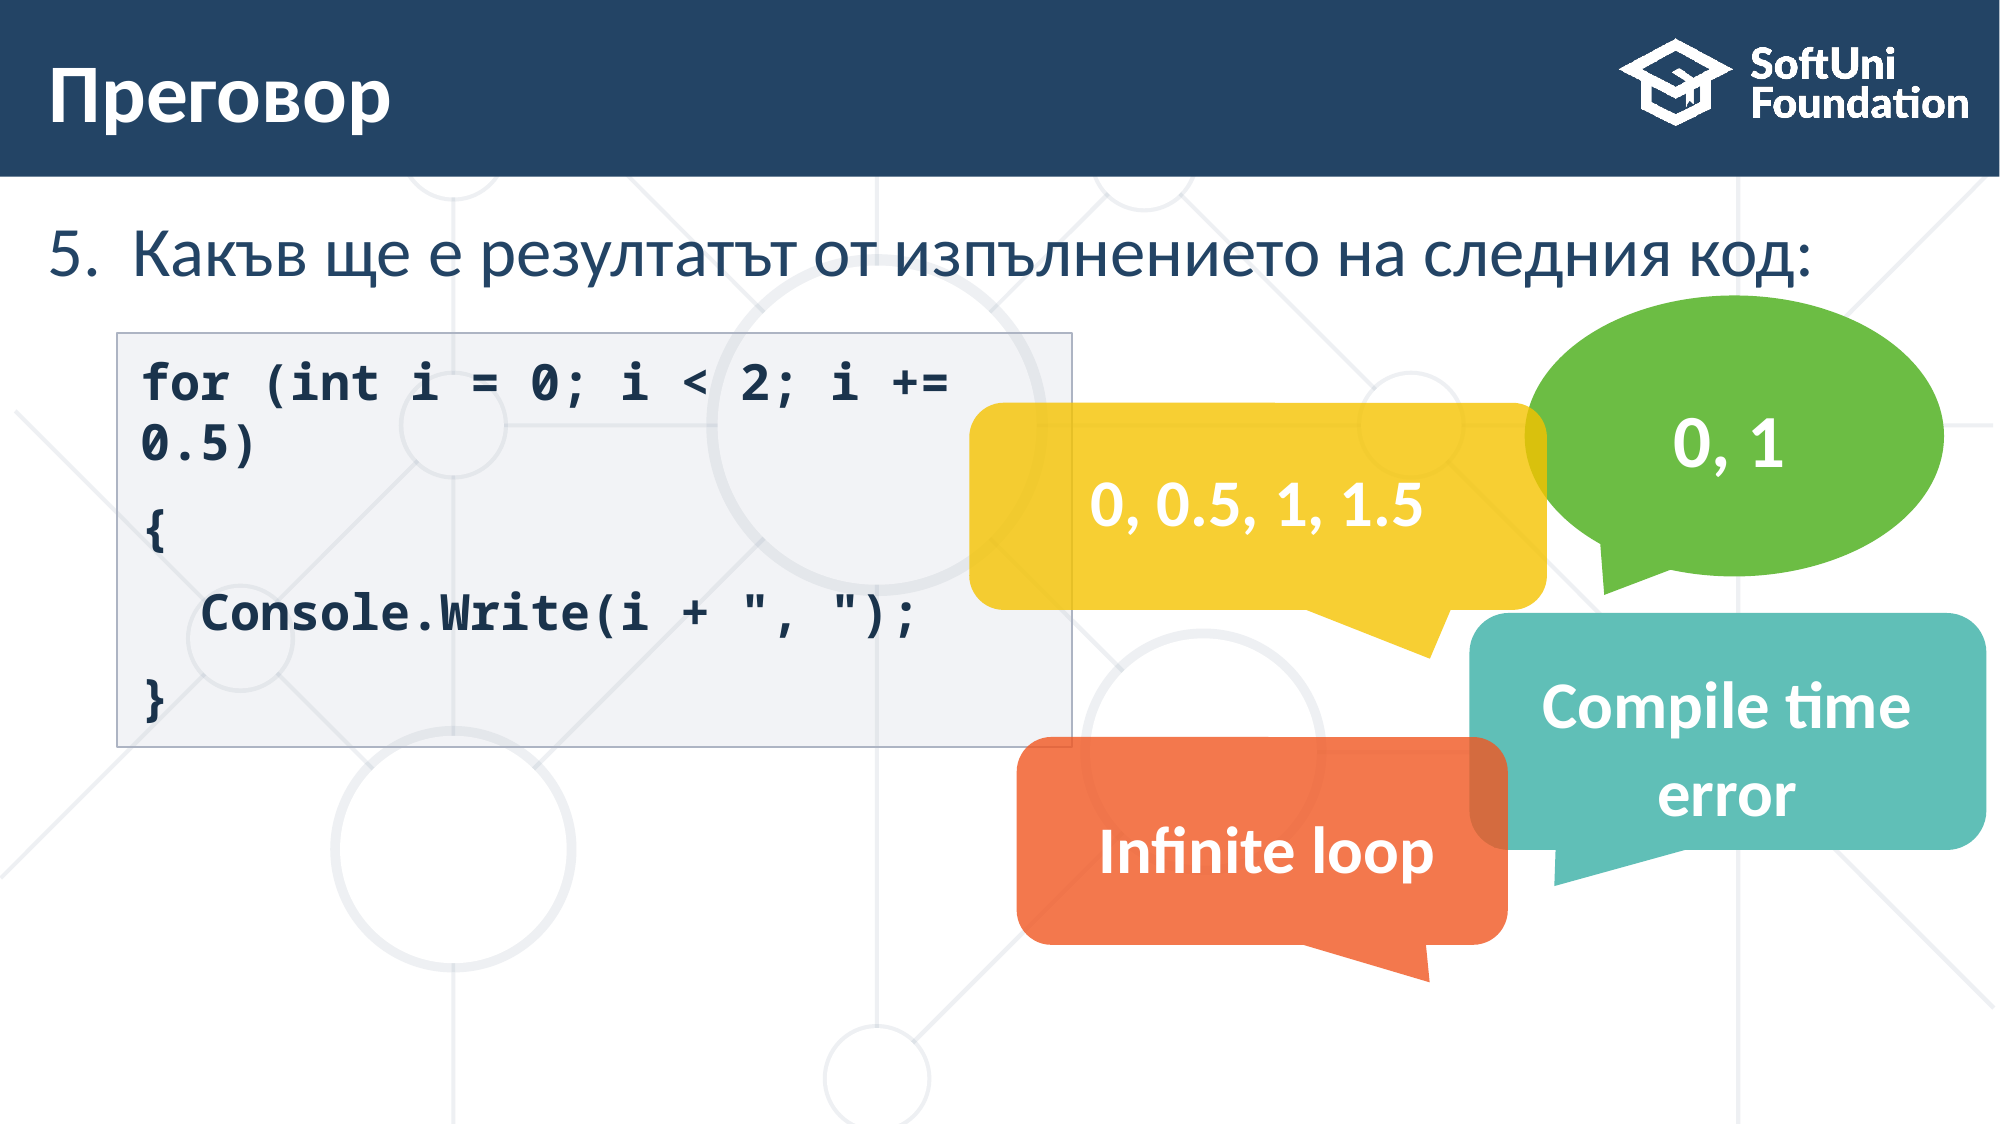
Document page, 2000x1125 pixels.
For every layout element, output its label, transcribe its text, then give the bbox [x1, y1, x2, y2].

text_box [1469, 612, 1987, 851]
list for (int i = 0; i < 2; i += 0.5) { Console.Write(i + ", "); } [116, 332, 1073, 748]
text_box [938, 402, 1578, 611]
title Преговор [31, 16, 1591, 162]
picture [1618, 38, 1968, 126]
list Какъв ще е резултатът от изпълнението на следния код: [29, 195, 1967, 1046]
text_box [1524, 295, 2000, 577]
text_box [1016, 736, 1574, 946]
